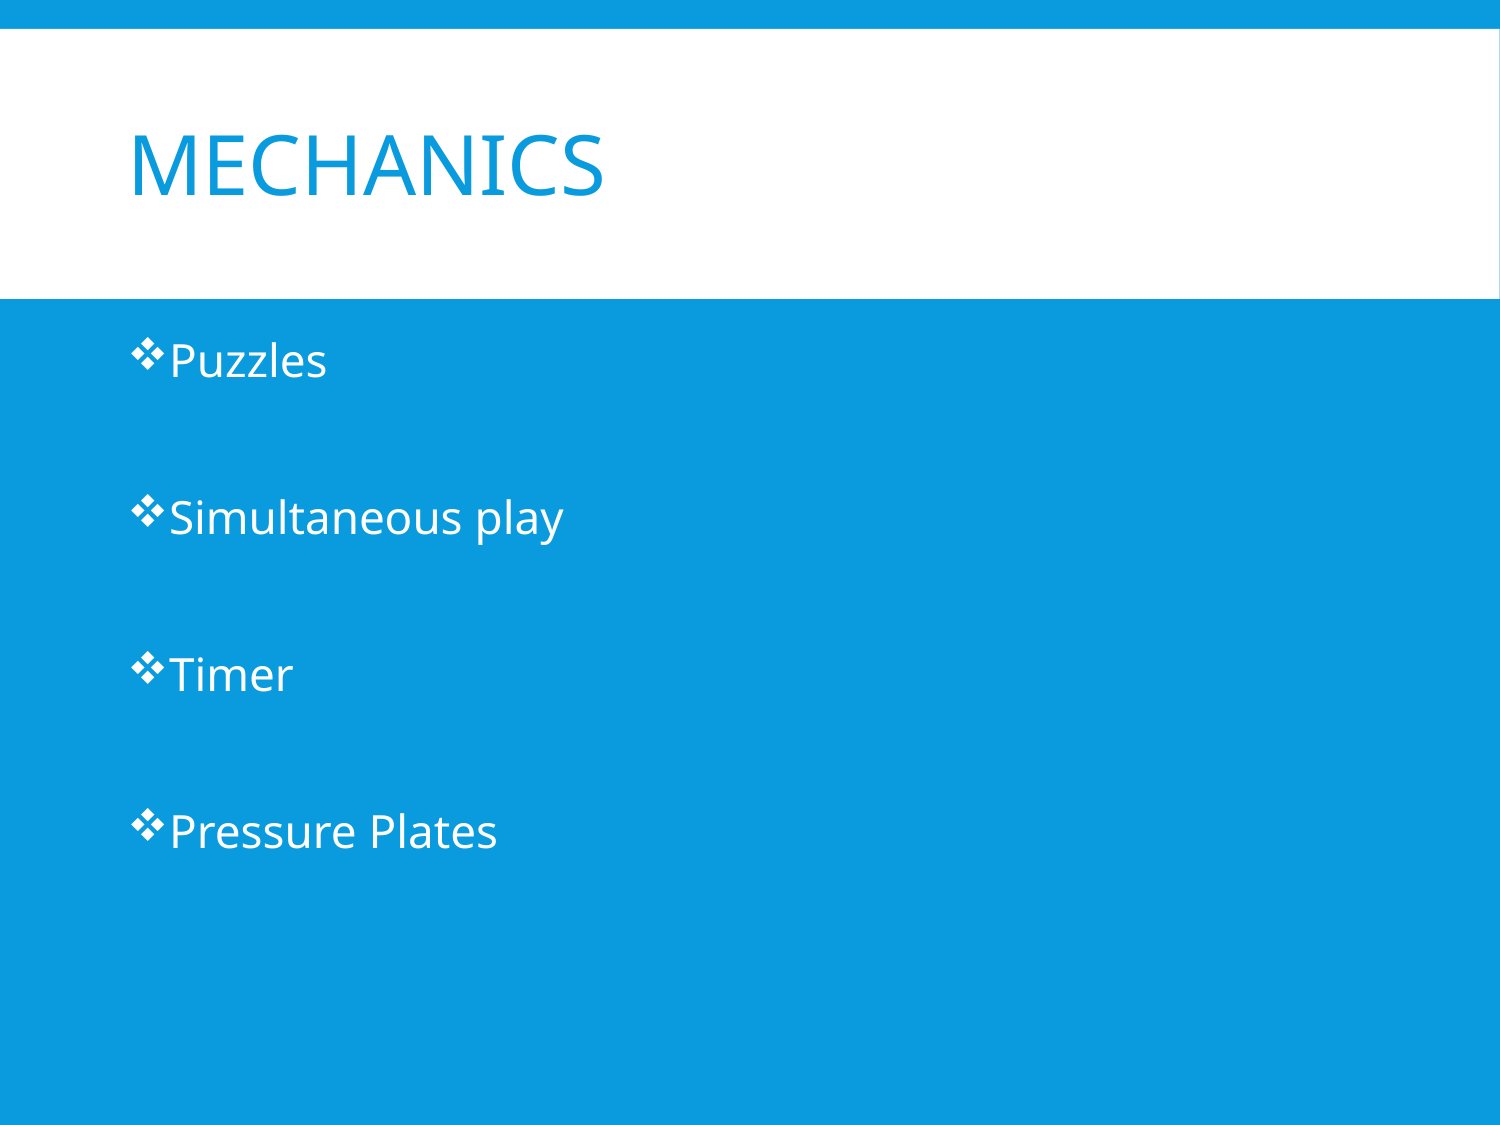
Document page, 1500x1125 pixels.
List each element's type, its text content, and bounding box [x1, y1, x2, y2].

title Mechanics [112, 46, 1388, 295]
list Puzzles Simultaneous play Timer Pressure Plates [112, 329, 1388, 1020]
